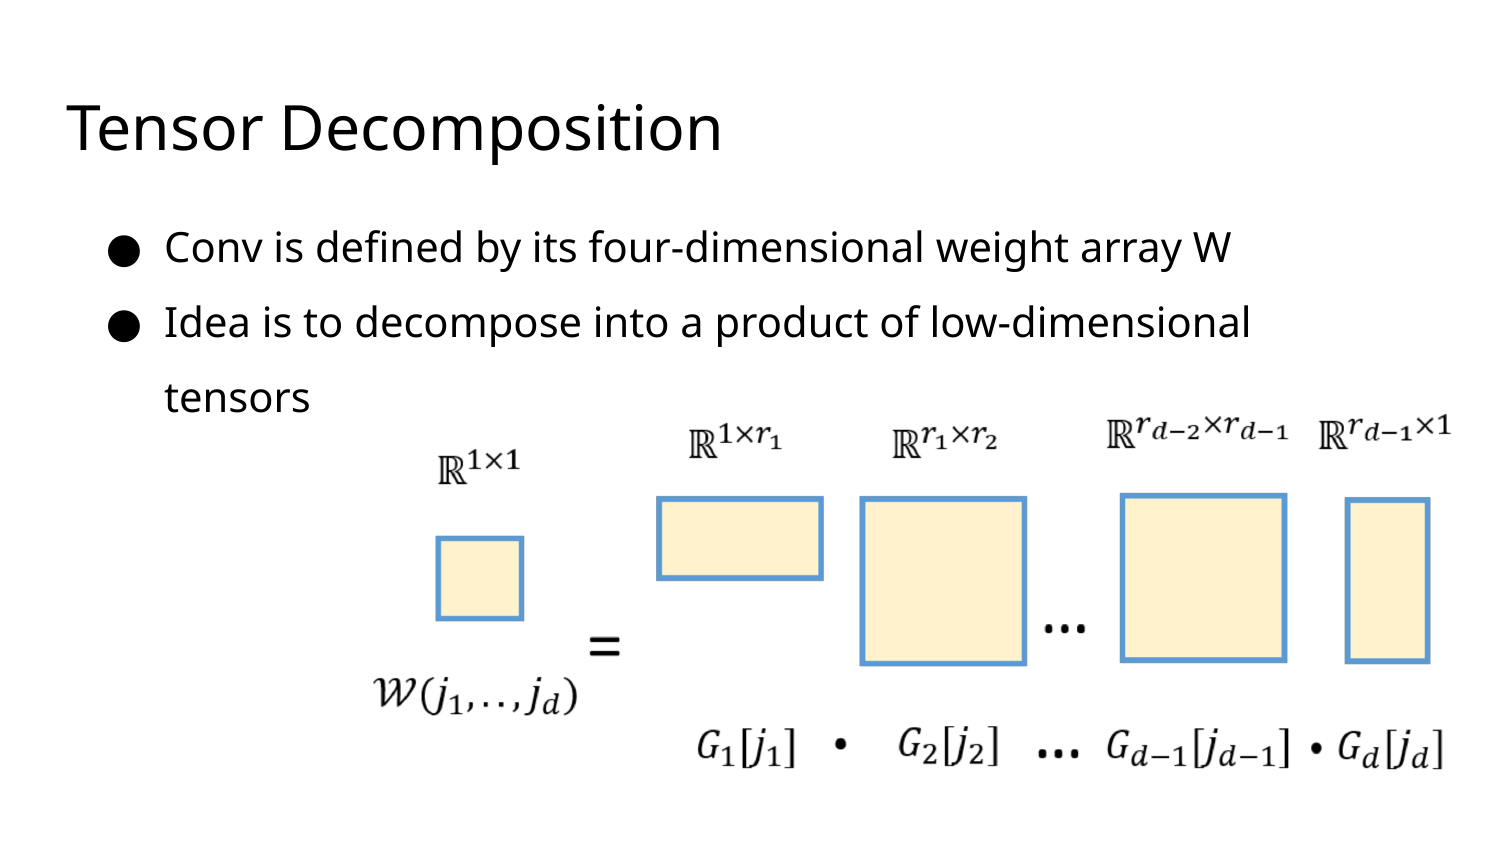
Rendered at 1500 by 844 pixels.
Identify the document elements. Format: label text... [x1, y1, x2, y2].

picture [357, 371, 1467, 810]
text_box Conv is defined by its four-dimensional weight array W Idea is to decompose into a product of low-dimensional tensors [74, 181, 1424, 293]
text_box Tensor Decomposition [51, 72, 1449, 167]
